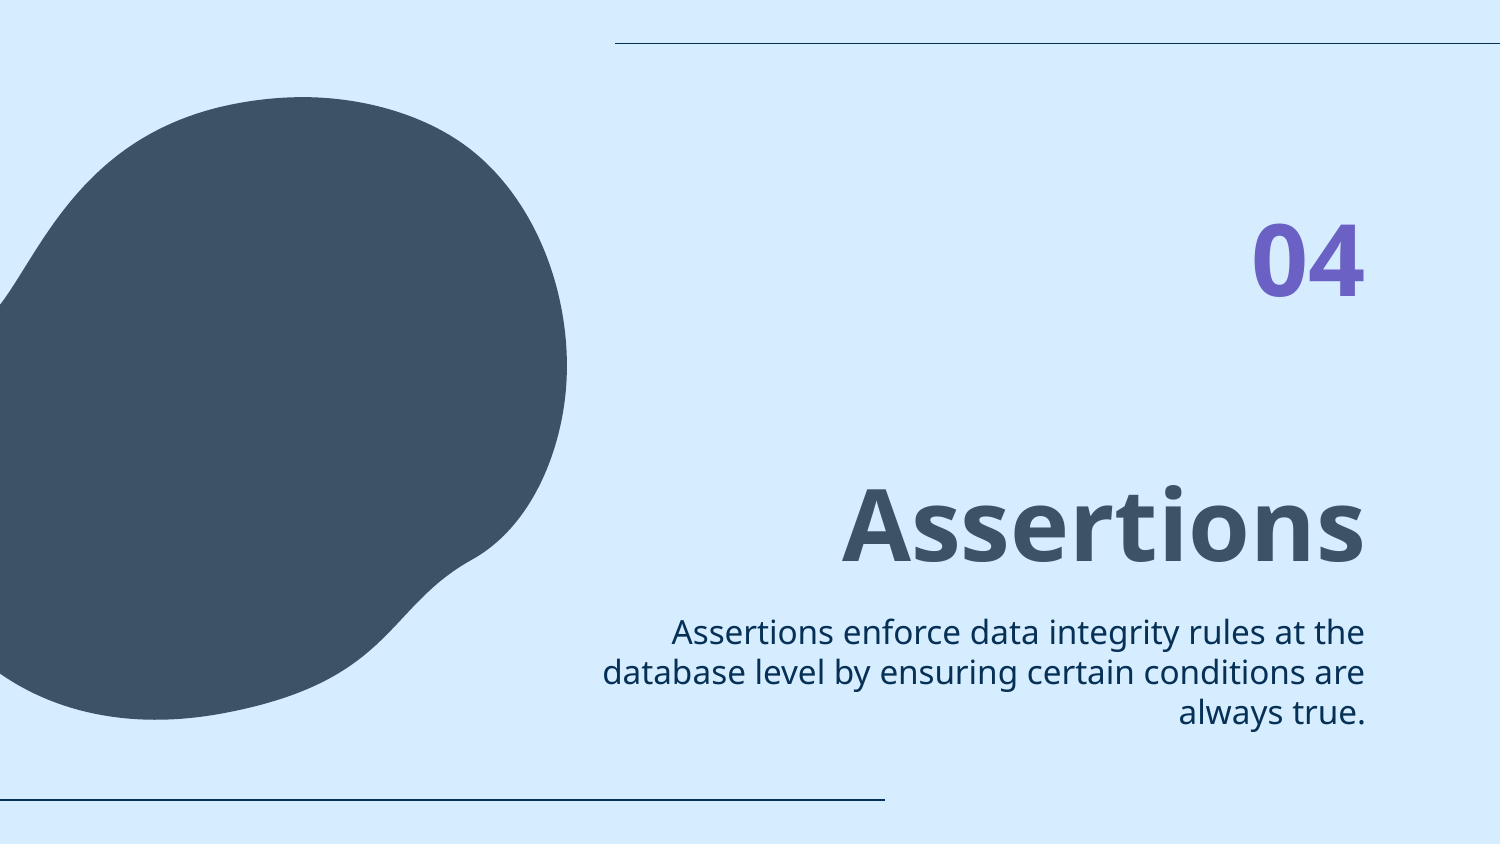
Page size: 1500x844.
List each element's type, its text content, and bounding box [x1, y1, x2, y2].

title 04 [1209, 174, 1382, 339]
title Assertions [641, 338, 1382, 596]
text_box [0, 97, 567, 720]
subtitle Assertions enforce data integrity rules at the database level by ensuring certain conditions are always true. [550, 596, 1382, 773]
